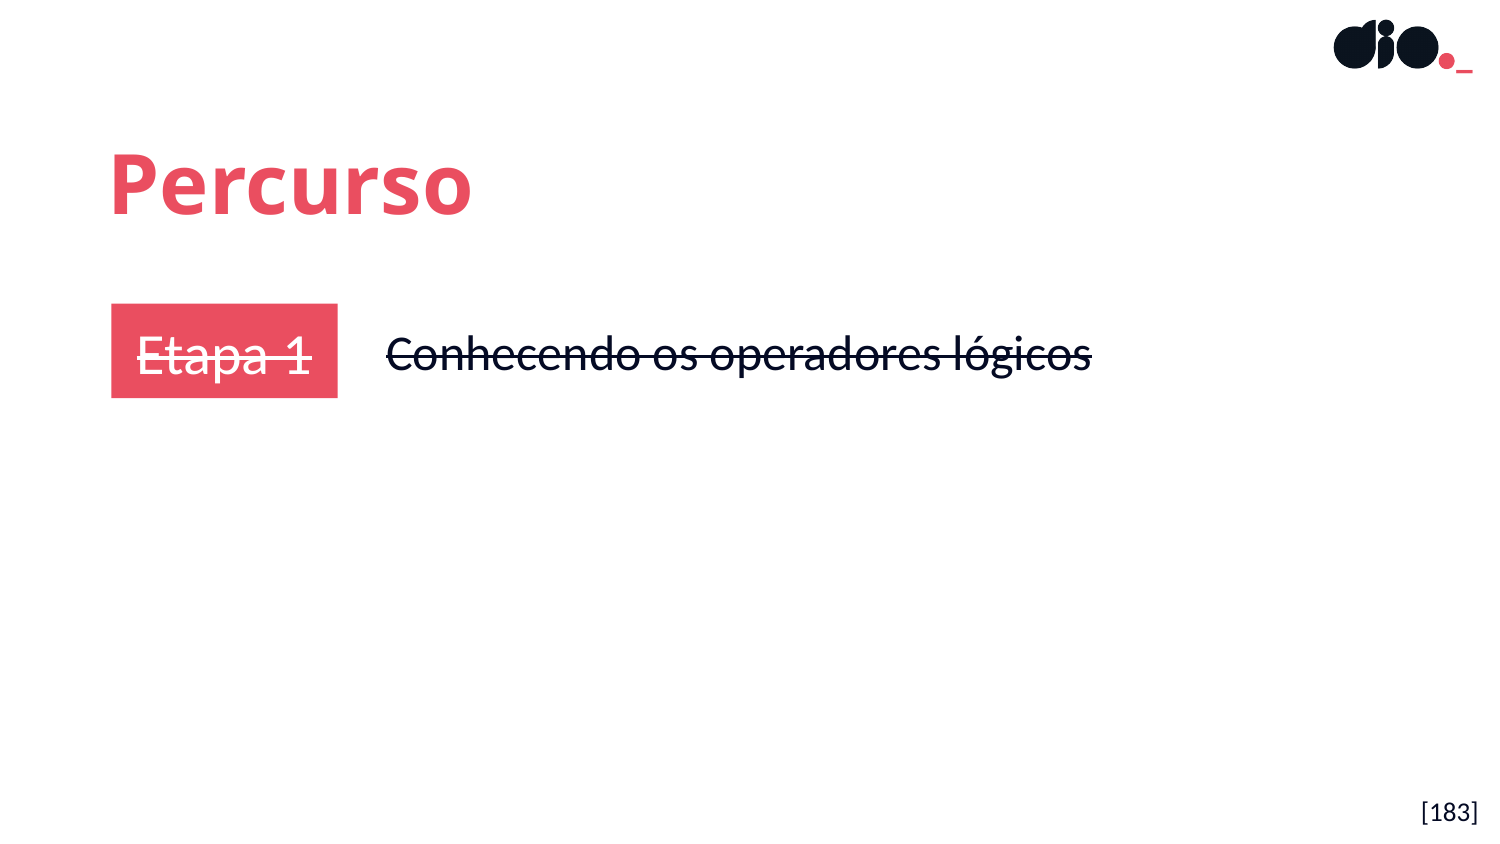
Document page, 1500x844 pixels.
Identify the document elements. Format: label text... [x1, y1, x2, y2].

text_box Etapa 1 [111, 303, 338, 399]
text_box Conhecendo os operadores lógicos [371, 313, 1384, 389]
slide_number [183] [1403, 779, 1494, 844]
text_box Percurso [92, 104, 1309, 243]
picture [1333, 19, 1473, 74]
